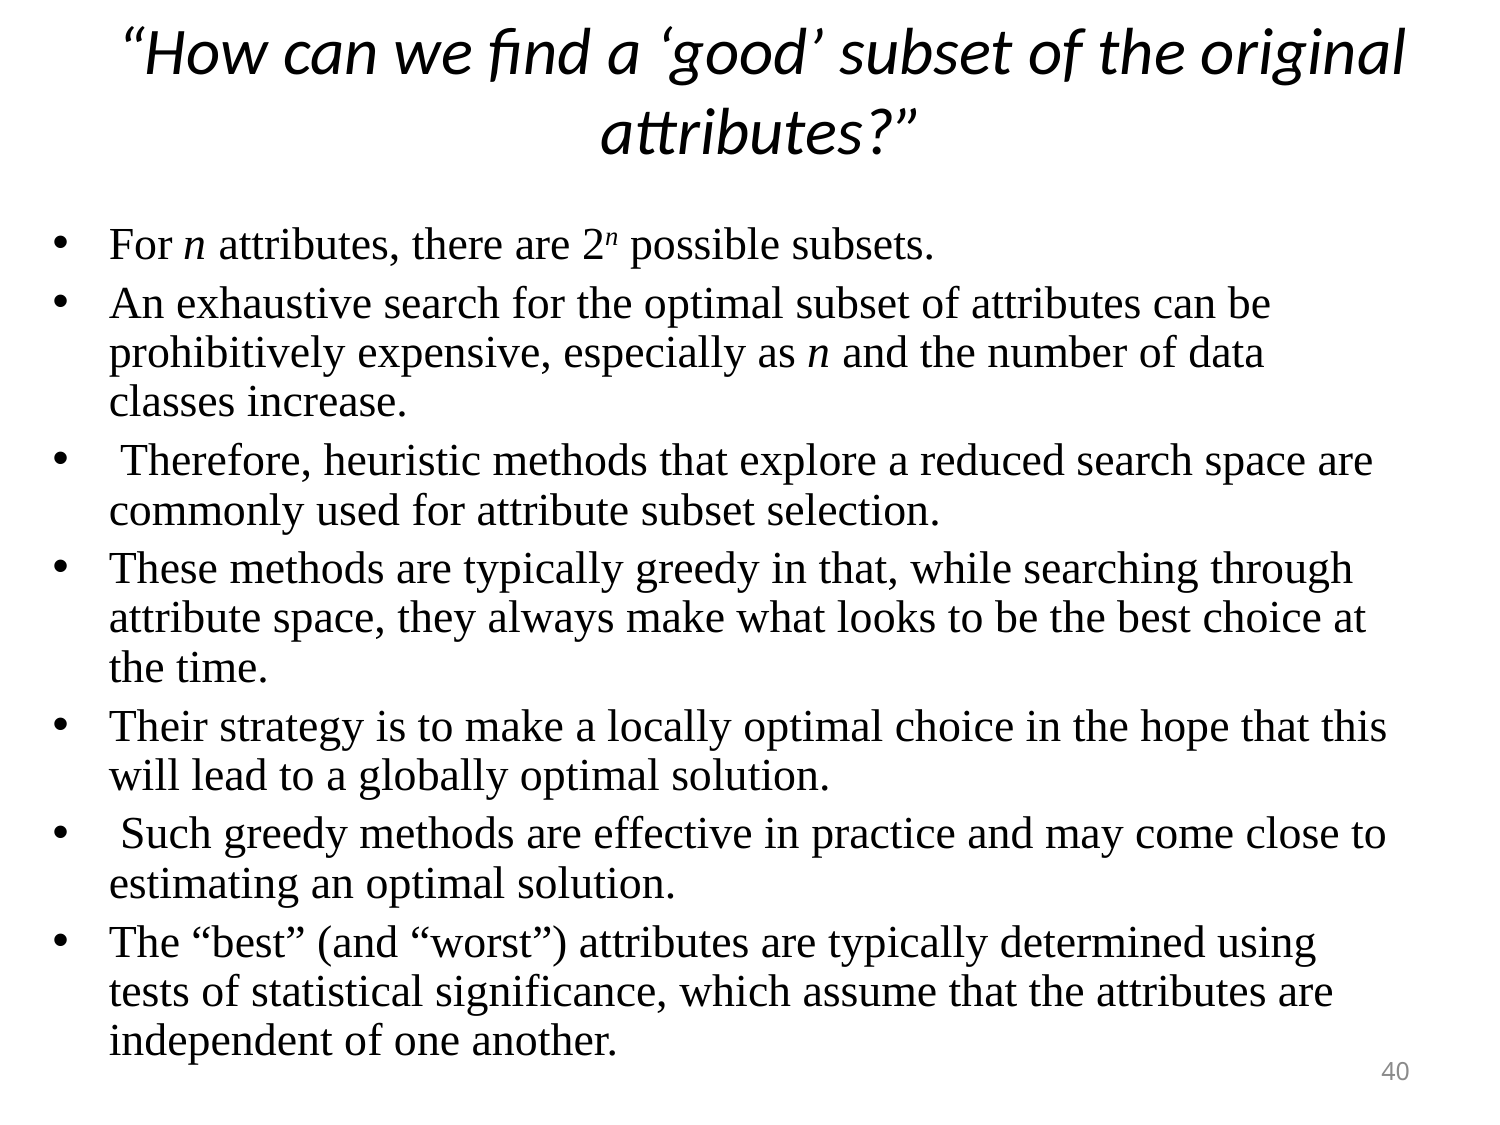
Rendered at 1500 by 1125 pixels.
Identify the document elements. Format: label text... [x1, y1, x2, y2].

slide_number 40 [1074, 1042, 1425, 1103]
title “How can we find a ‘good’ subset of the original attributes?” [62, 0, 1463, 175]
list For n attributes, there are 2n possible subsets. An exhaustive search for the optimal subset of attributes can be prohibitively expensive, especially as n and the number of data classes increase. Therefore, heuristic methods that explore a reduced search space are commonly used for attribute subset selection. These methods are typically greedy in that, while searching through attribute space, they always make what looks to be the best choice at the time. Their strategy is to make a locally optimal choice in the hope that this will lead to a globally optimal solution. Such greedy methods are effective in practice and may come close to estimating an optimal solution. The “best” (and “worst”) attributes are typically determined using tests of statistical significance, which assume that the attributes are independent of one another. [37, 212, 1413, 1125]
